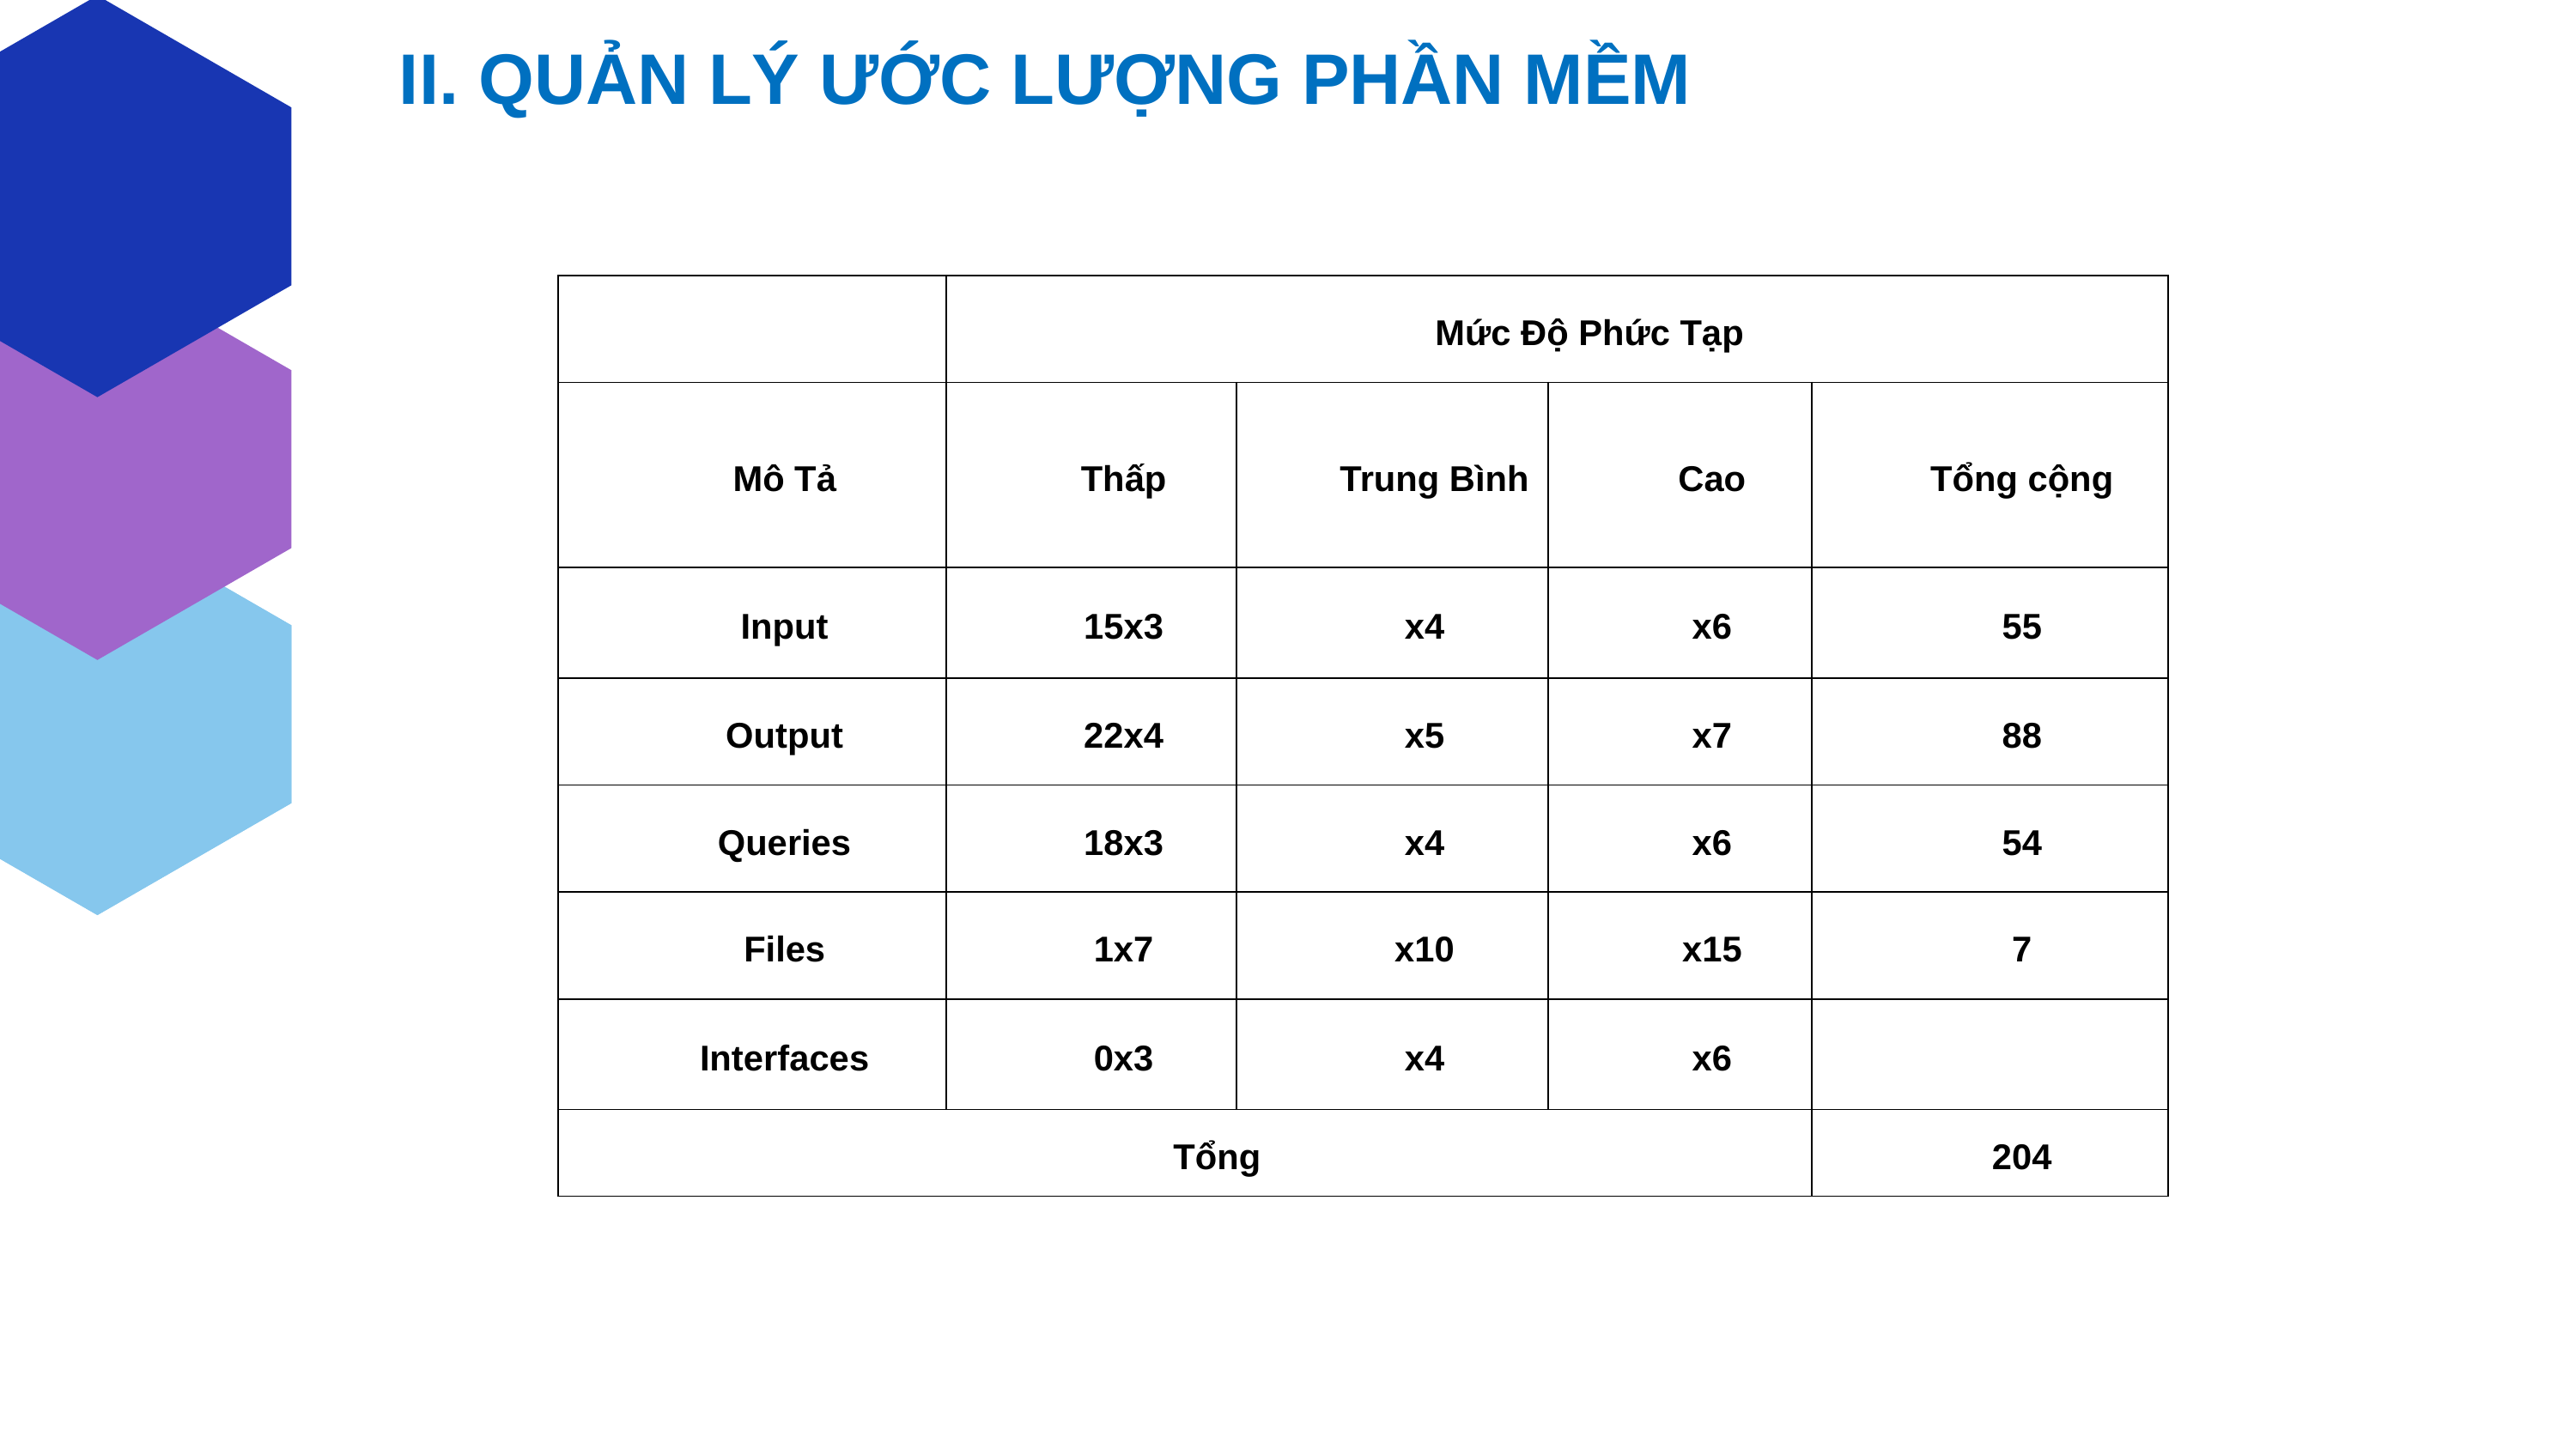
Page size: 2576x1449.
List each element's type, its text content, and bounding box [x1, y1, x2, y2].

table_cell Tổng [559, 1110, 1811, 1196]
table_cell x5 [1237, 679, 1547, 785]
table_cell x7 [1549, 679, 1811, 785]
table_cell x15 [1549, 893, 1811, 998]
table_cell 7 [1813, 893, 2167, 998]
table_cell x4 [1237, 1000, 1547, 1109]
table_cell 88 [1813, 679, 2167, 785]
table_header Mức Độ Phức Tạp [947, 276, 2167, 382]
table_cell Interfaces [559, 1000, 945, 1109]
table_cell 18x3 [947, 785, 1236, 891]
table_cell Trung Bình [1237, 383, 1547, 567]
table_cell 15x3 [947, 568, 1236, 677]
table_cell 55 [1813, 568, 2167, 677]
table_cell Files [559, 893, 945, 998]
table_cell x6 [1549, 568, 1811, 677]
table_cell 204 [1813, 1110, 2167, 1196]
table_cell 1x7 [947, 893, 1236, 998]
table_cell 22x4 [947, 679, 1236, 785]
table_cell Thấp [947, 383, 1236, 567]
text_box II. QUẢN LÝ ƯỚC LƯỢNG PHẦN MỀM [386, 27, 1723, 125]
table_cell Queries [559, 785, 945, 891]
table_cell Output [559, 679, 945, 785]
table_cell x4 [1237, 568, 1547, 677]
table_cell x4 [1237, 785, 1547, 891]
table_cell Input [559, 568, 945, 677]
table_cell Tổng cộng [1813, 383, 2167, 567]
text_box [0, 0, 292, 916]
table_cell [1813, 1000, 2167, 1109]
table_cell x10 [1237, 893, 1547, 998]
table_cell Cao [1549, 383, 1811, 567]
table_cell Mô Tả [559, 383, 945, 567]
table_cell x6 [1549, 785, 1811, 891]
table_header [559, 276, 945, 382]
table_cell x6 [1549, 1000, 1811, 1109]
table_cell 54 [1813, 785, 2167, 891]
table_cell 0x3 [947, 1000, 1236, 1109]
